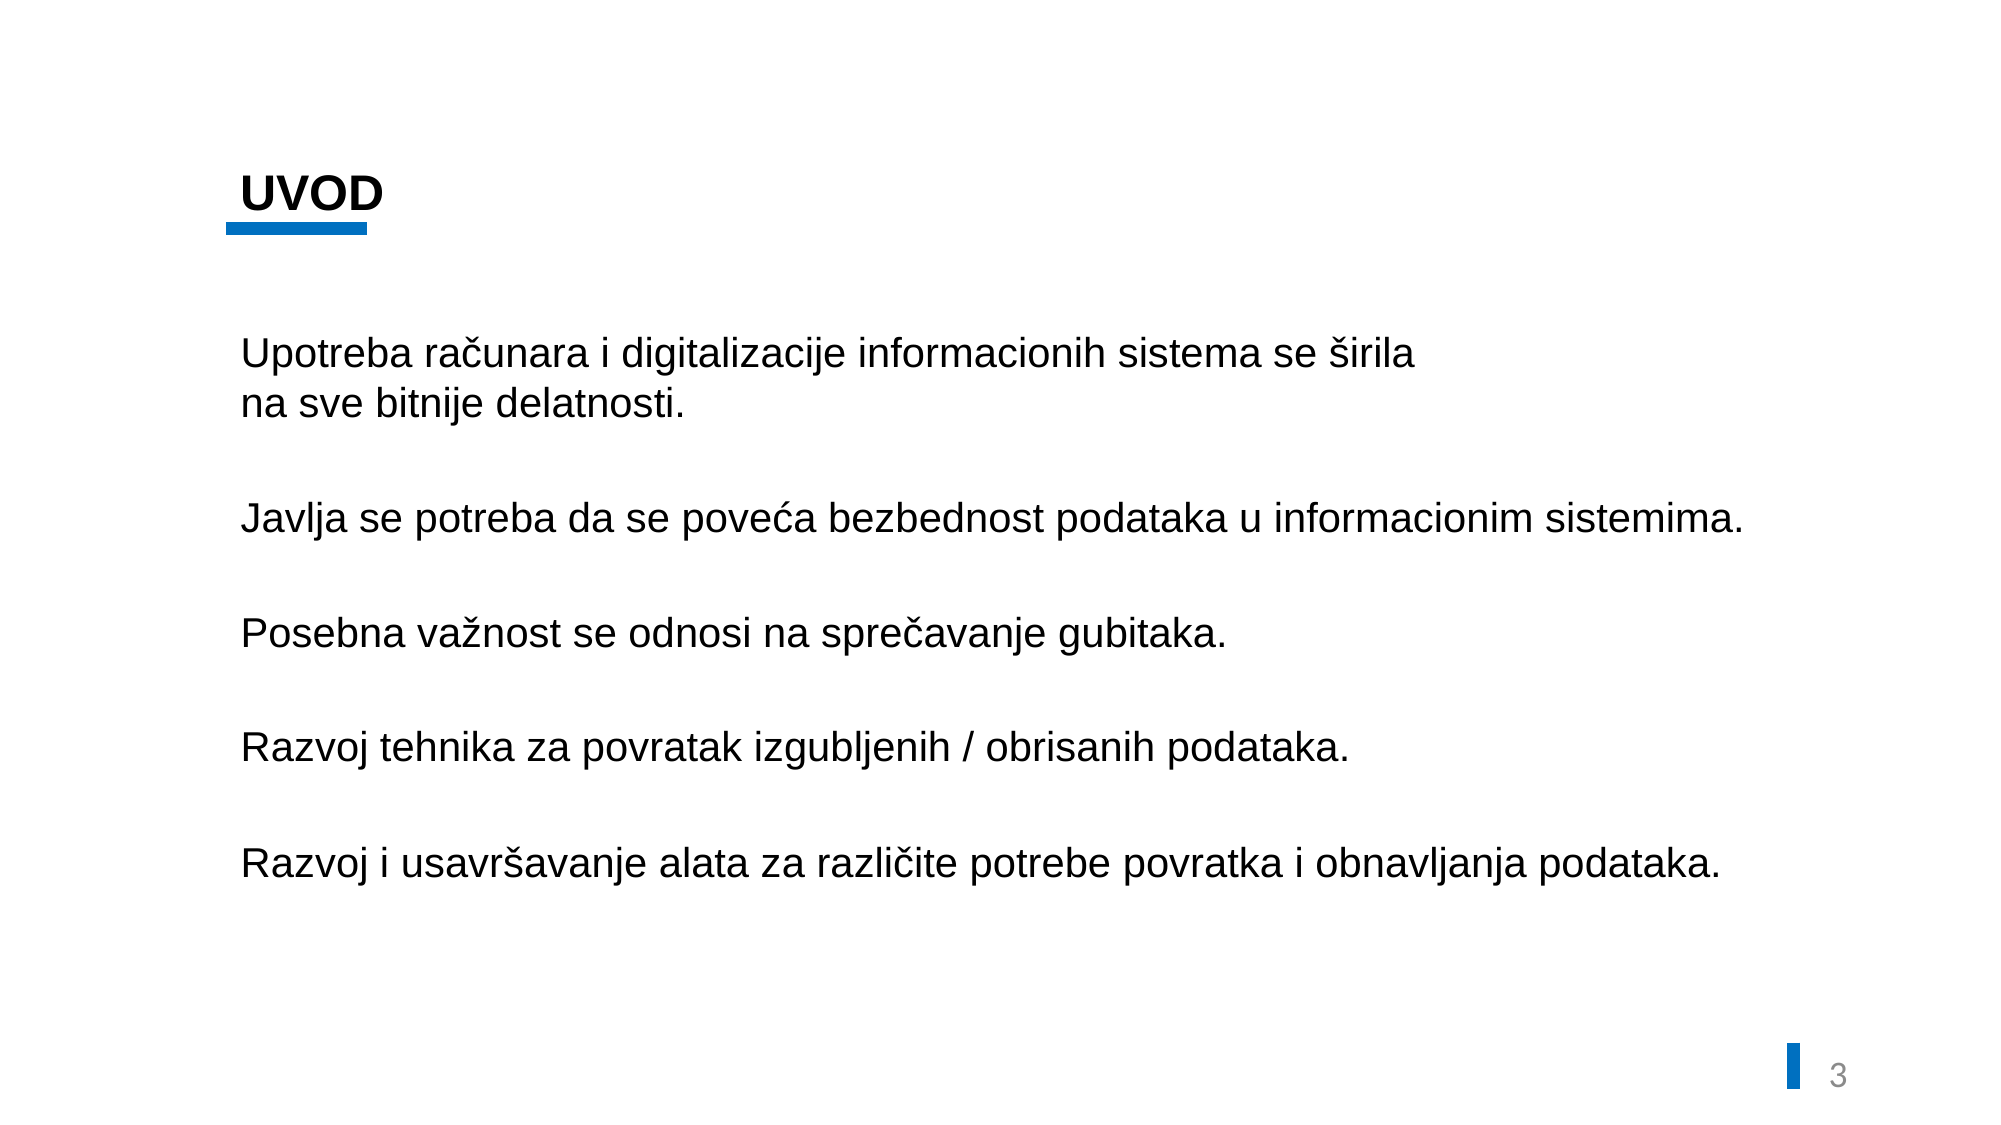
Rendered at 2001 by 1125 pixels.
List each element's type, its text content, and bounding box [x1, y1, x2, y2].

text_box Razvoj i usavršavanje alata za različite potrebe povratka i obnavljanja podataka. [225, 828, 1789, 893]
text_box UVOD [225, 152, 544, 228]
text_box Posebna važnost se odnosi na sprečavanje gubitaka. [225, 598, 1789, 664]
text_box Javlja se potreba da se poveća bezbednost podataka u informacionim sistemima. [225, 483, 1789, 548]
text_box Upotreba računara i digitalizacije informacionih sistema se širila na sve bitnije delatnosti. [225, 317, 1484, 433]
text_box Razvoj tehnika za povratak izgubljenih / obrisanih podataka. [225, 712, 1789, 778]
slide_number 2 [1412, 1042, 1863, 1103]
